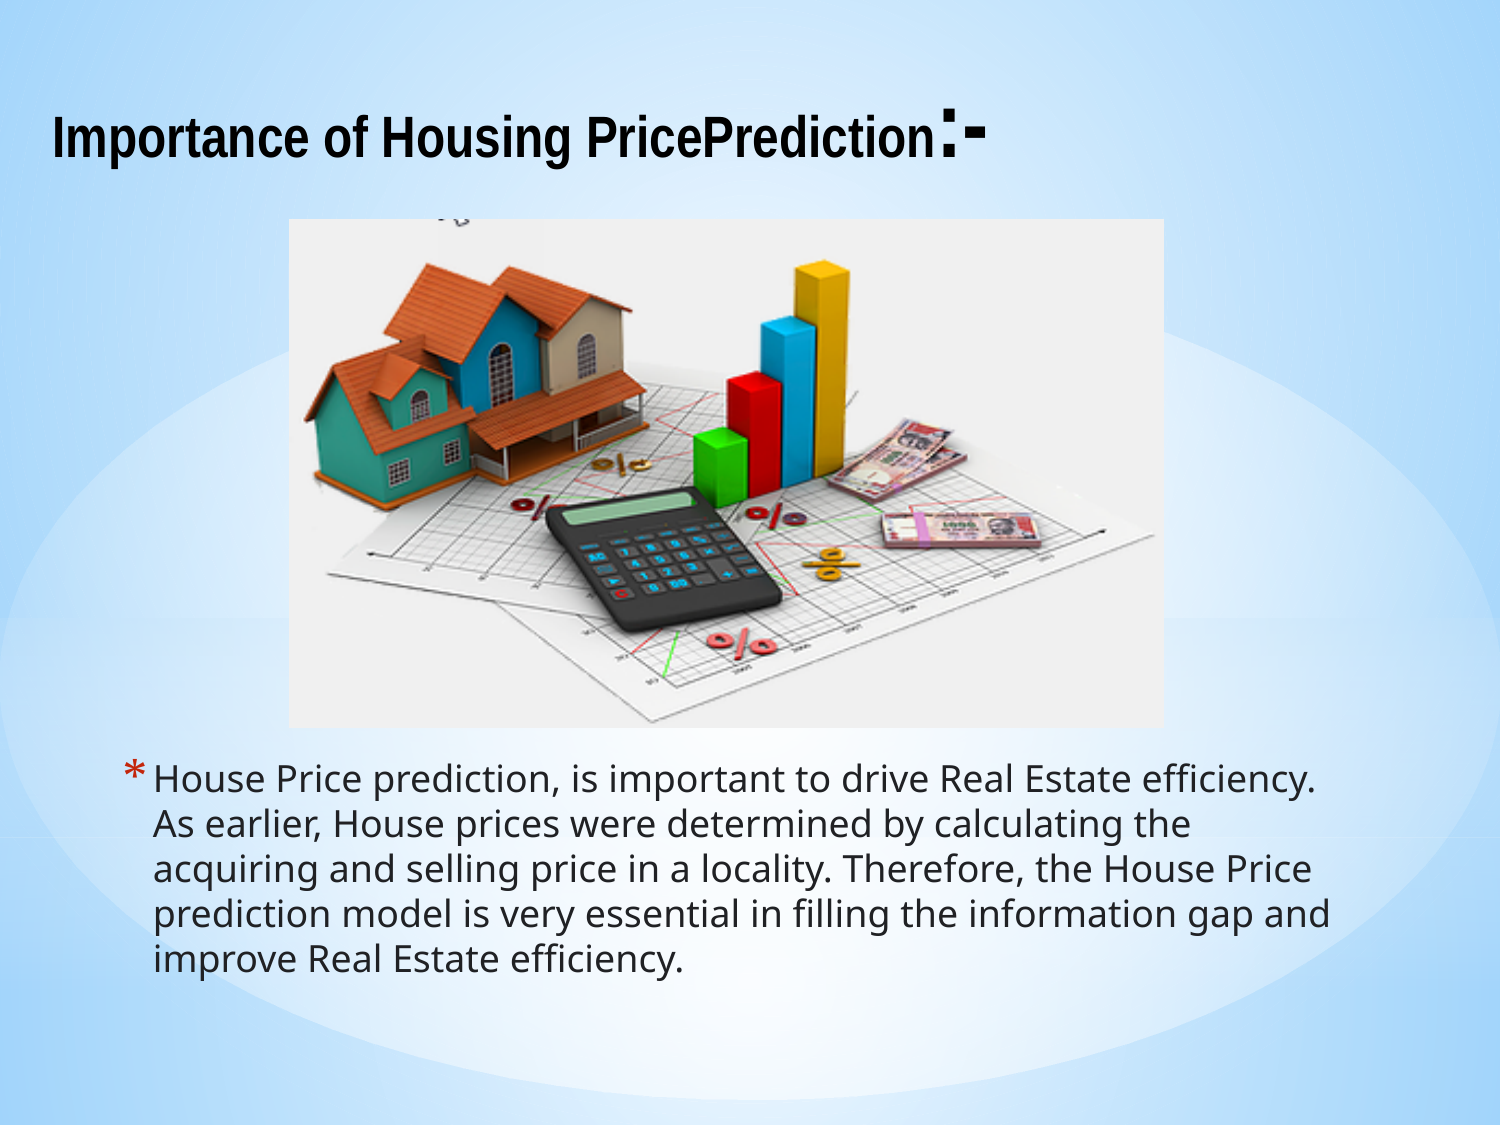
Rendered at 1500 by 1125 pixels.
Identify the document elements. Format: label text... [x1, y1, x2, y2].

picture [288, 219, 1164, 729]
title Importance of Housing PricePrediction:- [29, 54, 1004, 197]
list House Price prediction, is important to drive Real Estate efficiency. As earlier, House prices were determined by calculating the acquiring and selling price in a locality. Therefore, the House Price prediction model is very essential in filling the information gap and improve Real Estate efficiency. [100, 747, 1365, 1125]
